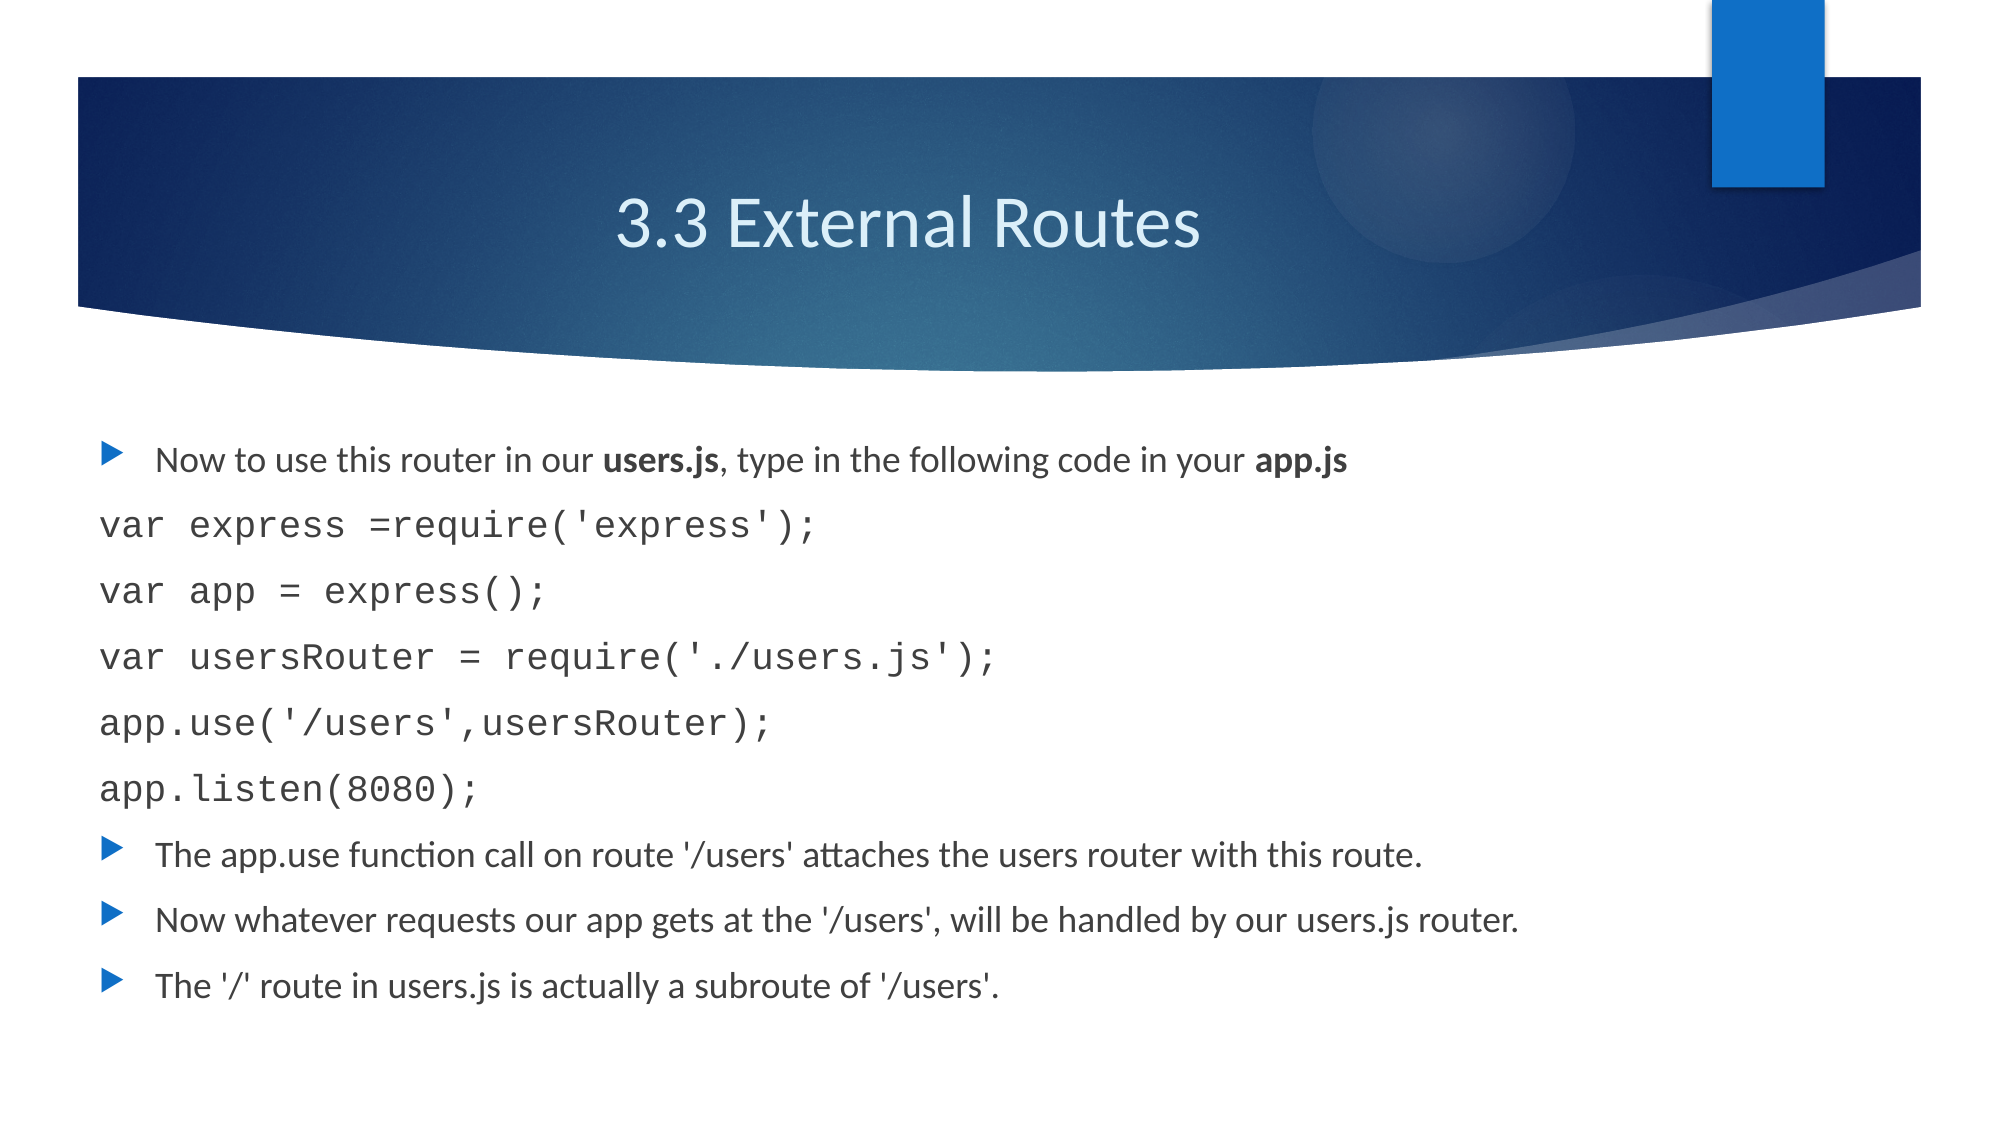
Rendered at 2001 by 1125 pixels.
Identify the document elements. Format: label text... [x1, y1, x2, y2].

title 3.3 External Routes [189, 159, 1627, 276]
list Now to use this router in our users.js, type in the following code in your app.js var express =require('express'); var app = express(); var usersRouter = require('./users.js'); app.use('/users',usersRouter); app.listen(8080); The app.use function call on route '/users' attaches the users router with this route. Now whatever requests our app gets at the '/users', will be handled by our users.js router. The '/' route in users.js is actually a subroute of '/users'. [83, 427, 1925, 1125]
